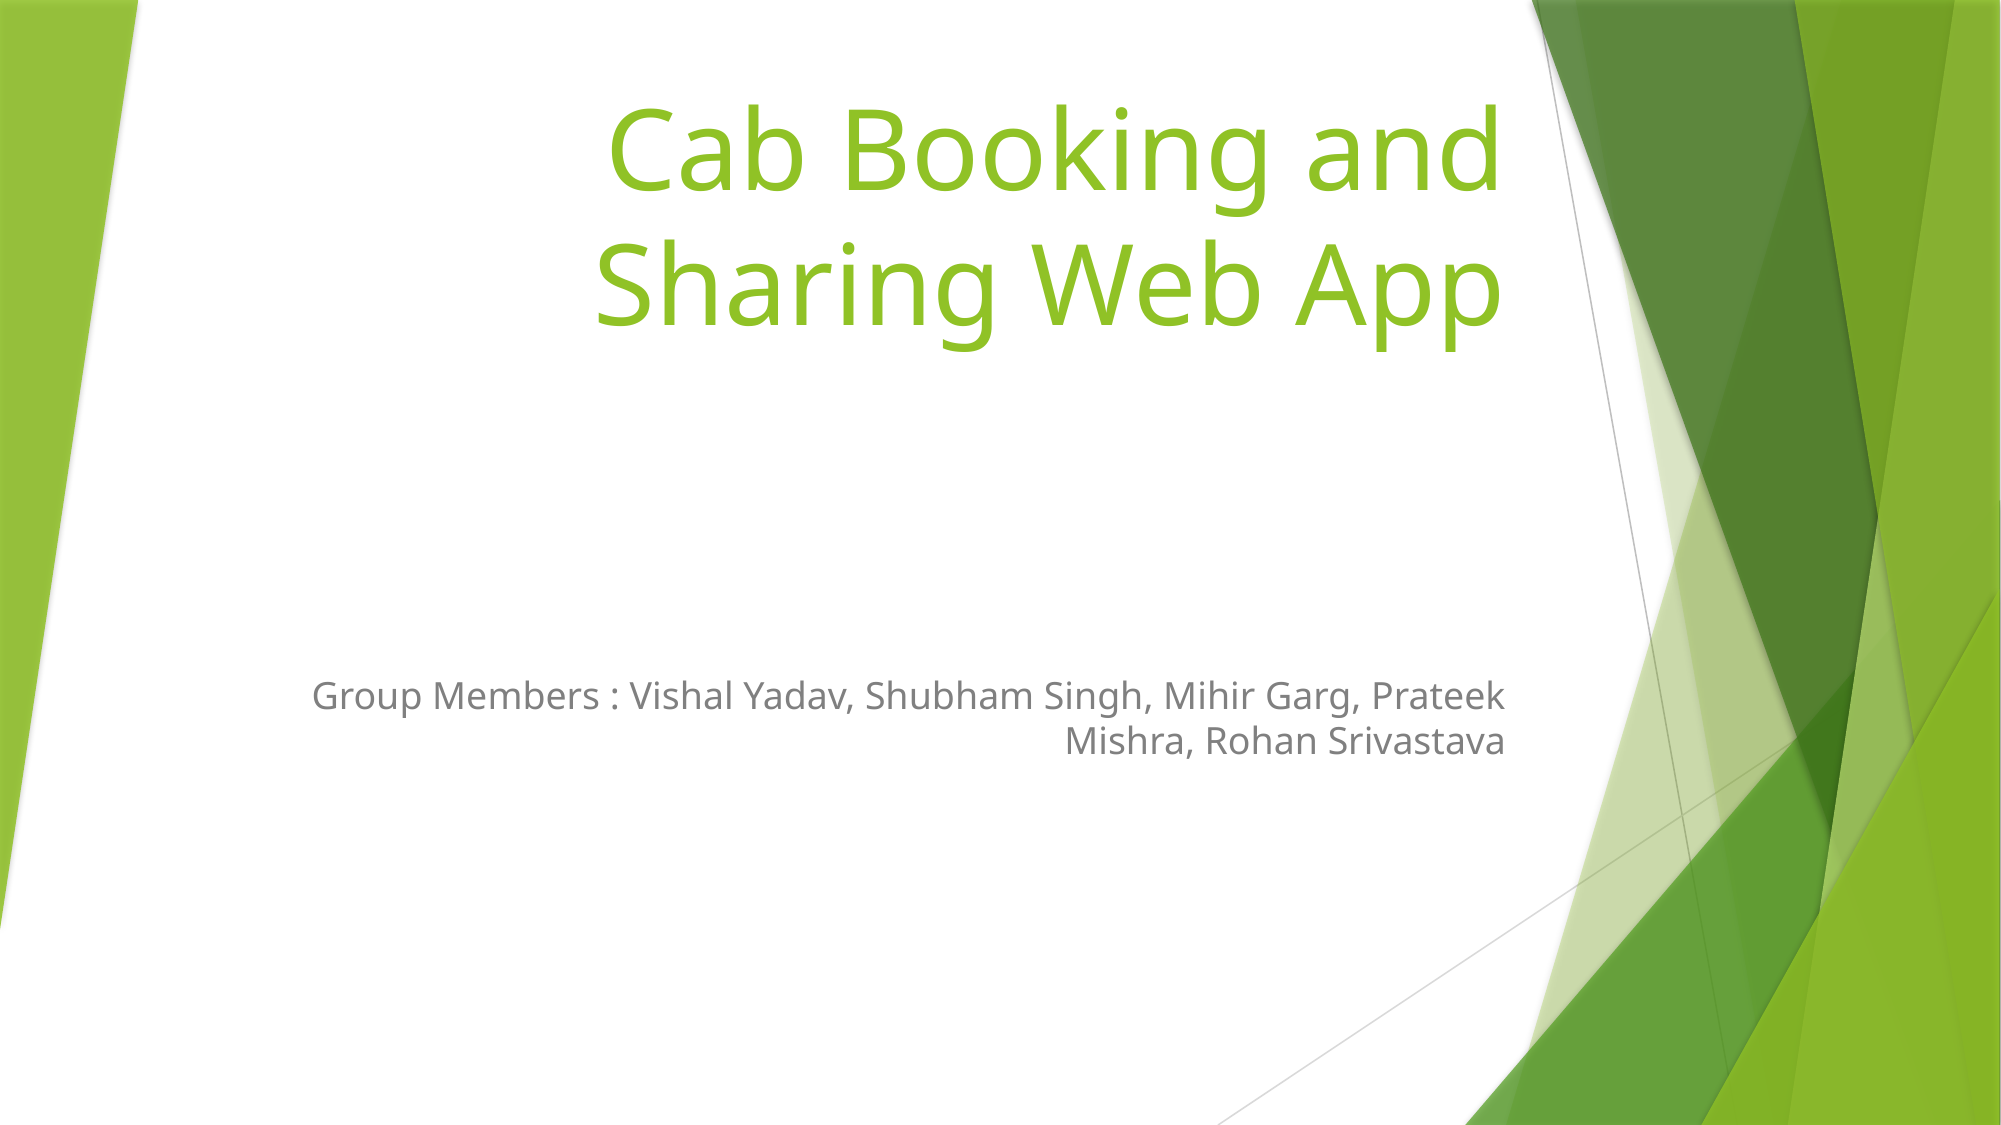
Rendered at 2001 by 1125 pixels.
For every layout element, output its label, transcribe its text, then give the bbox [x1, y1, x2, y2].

title Cab Booking and Sharing Web App [247, 85, 1522, 356]
subtitle Group Members : Vishal Yadav, Shubham Singh, Mihir Garg, Prateek Mishra, Rohan Srivastava [247, 664, 1522, 845]
